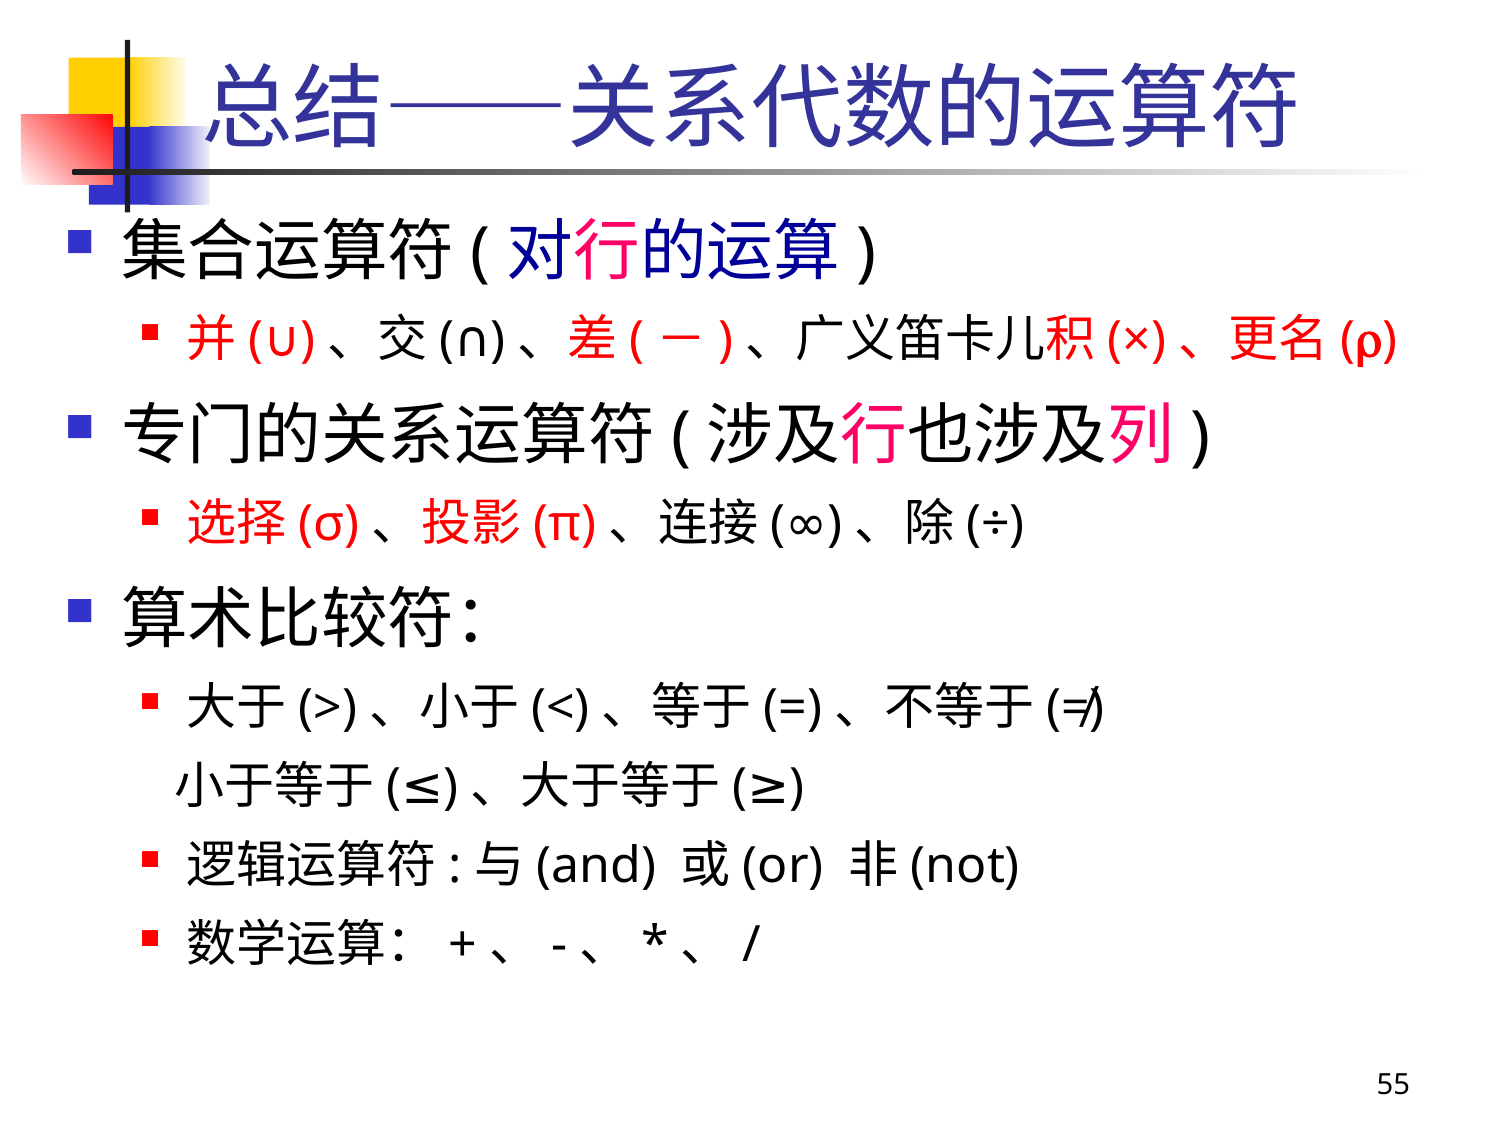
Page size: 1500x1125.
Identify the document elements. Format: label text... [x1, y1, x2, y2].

slide_number 55 [1112, 1037, 1426, 1113]
title 总结——关系代数的运算符 [112, 37, 1392, 167]
list 集合运算符(对行的运算) 并(∪)、交(∩)、差(－)、广义笛卡儿积(×)、更名() 专门的关系运算符(涉及行也涉及列) 选择(σ)、投影(π)、连接(∞)、除(÷) 算术比较符： 大于(>)、小于(<)、等于(=)、不等于(≠) 小于等于(≤)、大于等于(≥) 逻辑运算符:与(and) 或(or) 非(not) 数学运算：+、-、*、/ [49, 199, 1470, 1088]
